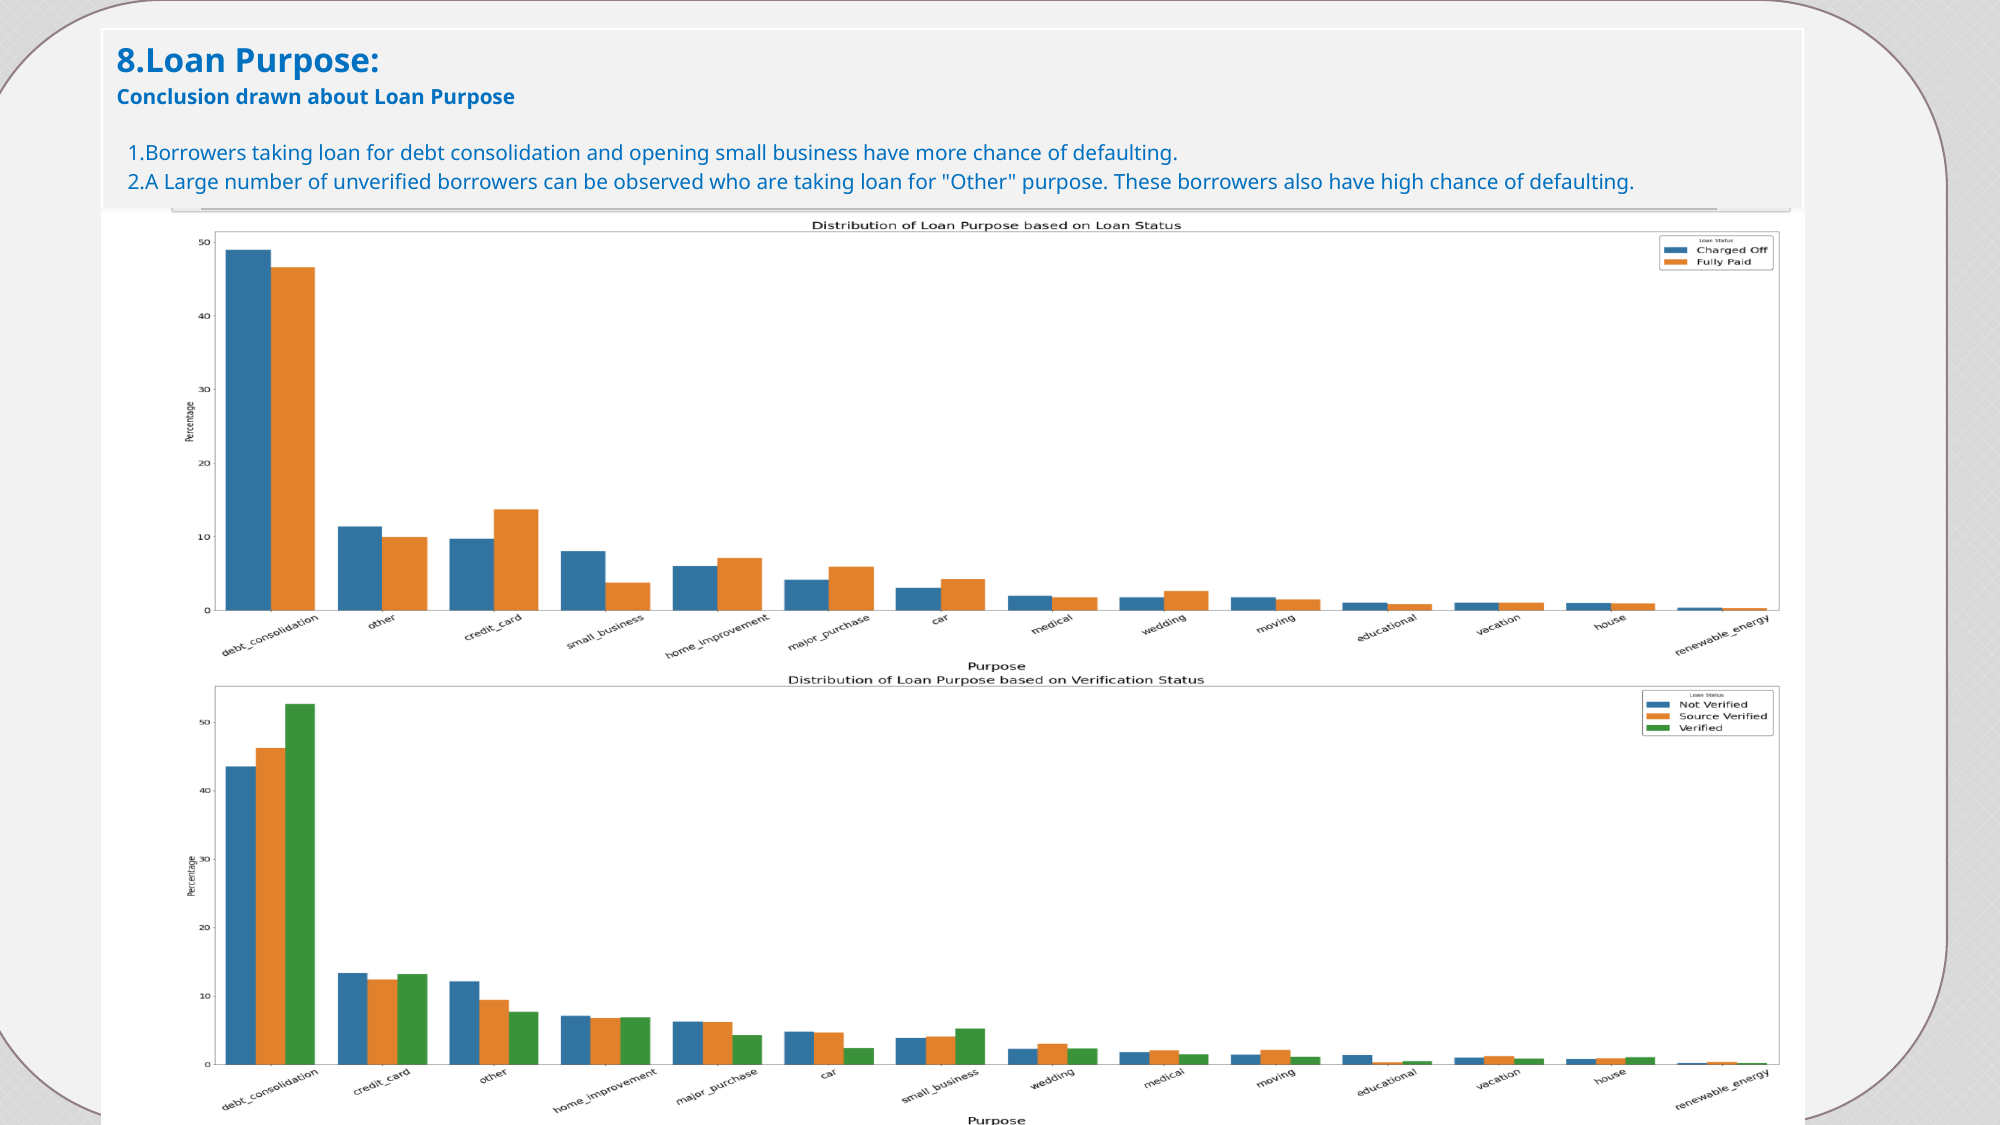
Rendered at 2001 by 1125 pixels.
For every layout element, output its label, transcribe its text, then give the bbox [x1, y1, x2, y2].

text_box [0, 0, 1949, 1121]
picture [101, 208, 1805, 1125]
table_header 8.Loan Purpose: Conclusion drawn about Loan Purpose 1.Borrowers taking loan for debt consolidation and opening small business have more chance of defaulting. 2.A Large number of unverified borrowers can be observed who are taking loan for "Other" purpose. These borrowers also have high chance of defaulting. [103, 30, 1802, 208]
